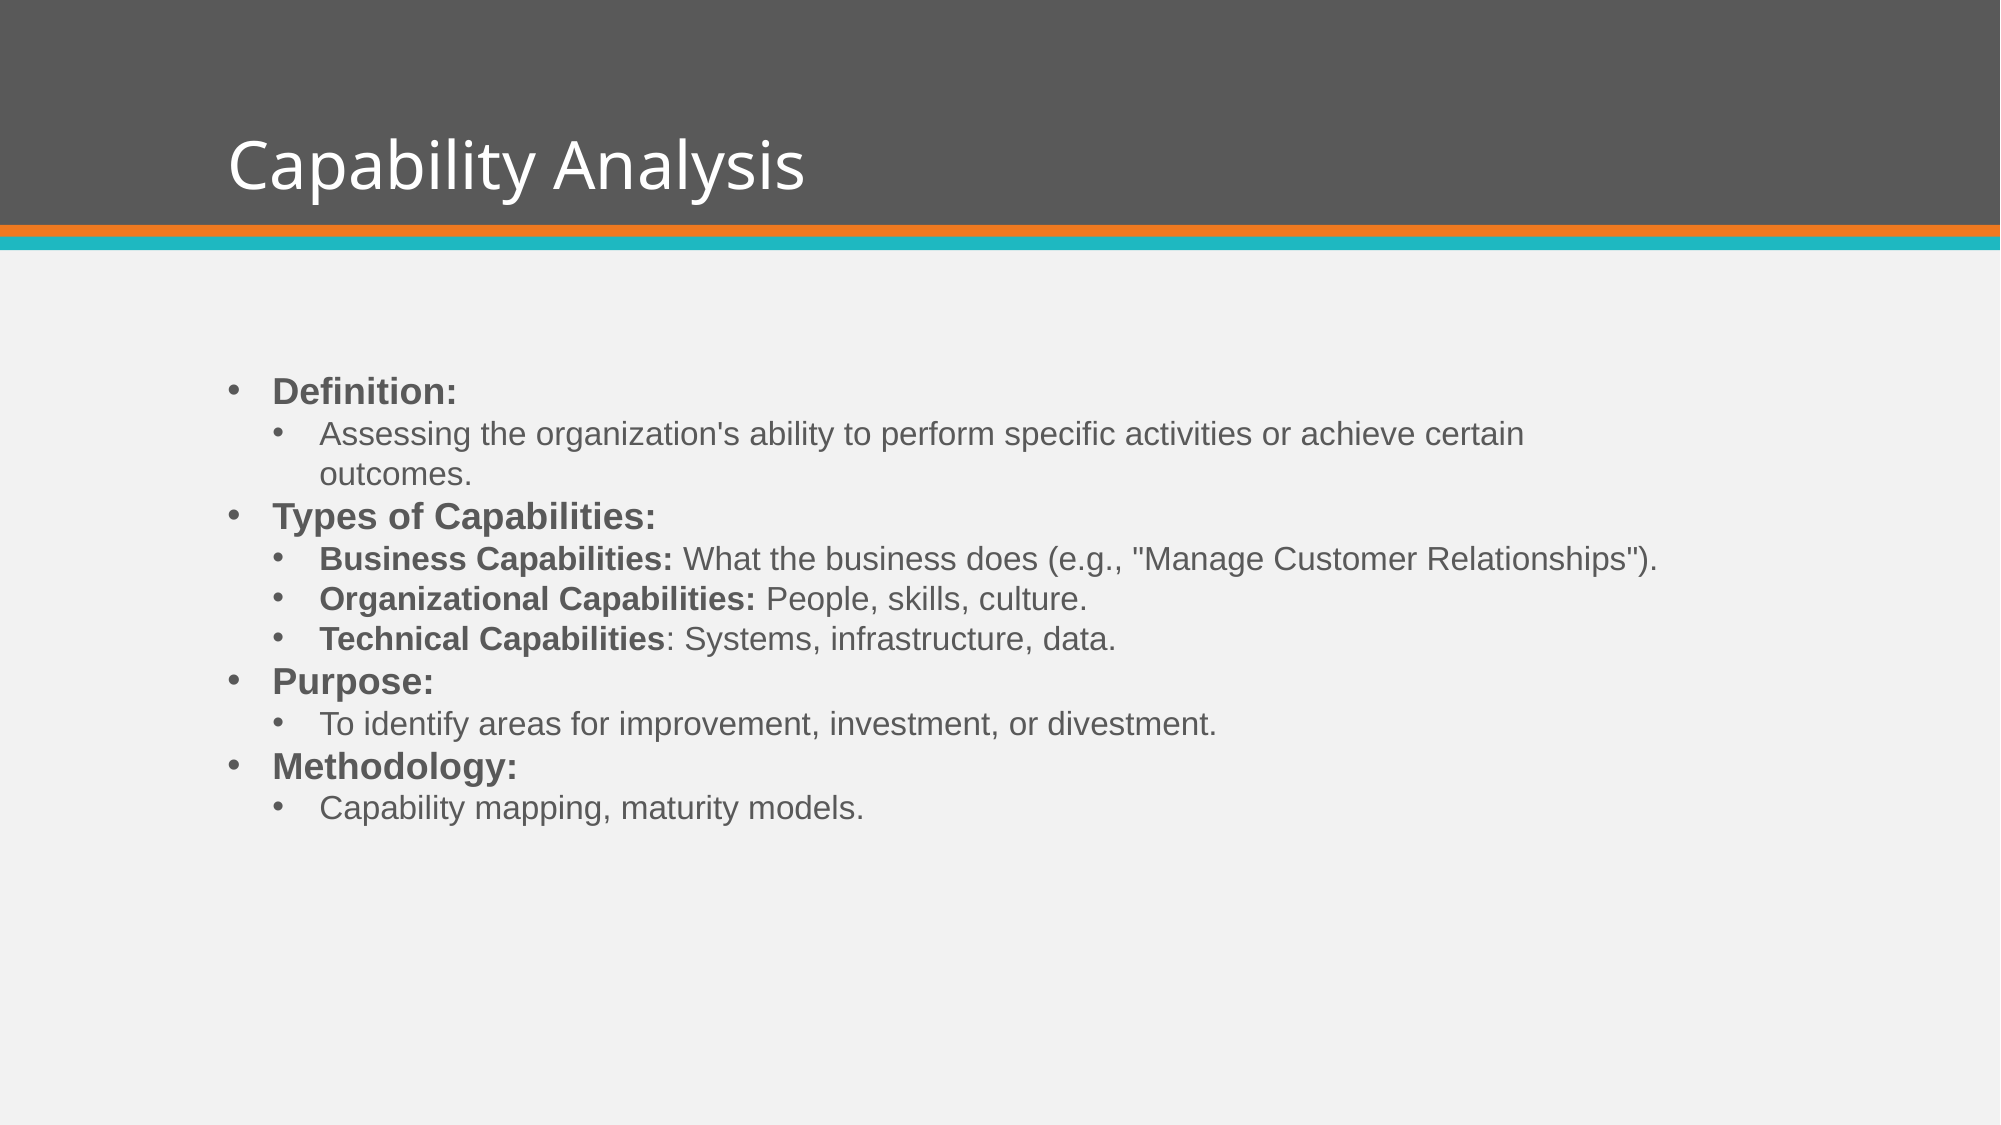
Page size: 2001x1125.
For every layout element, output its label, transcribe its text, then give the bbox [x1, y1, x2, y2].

title Capability Analysis [212, 41, 1788, 212]
list Definition: Assessing the organization's ability to perform specific activities or achieve certain outcomes. Types of Capabilities: Business Capabilities: What the business does (e.g., "Manage Customer Relationships"). Organizational Capabilities: People, skills, culture. Technical Capabilities: Systems, infrastructure, data. Purpose: To identify areas for improvement, investment, or divestment. Methodology: Capability mapping, maturity models. [212, 270, 1676, 924]
